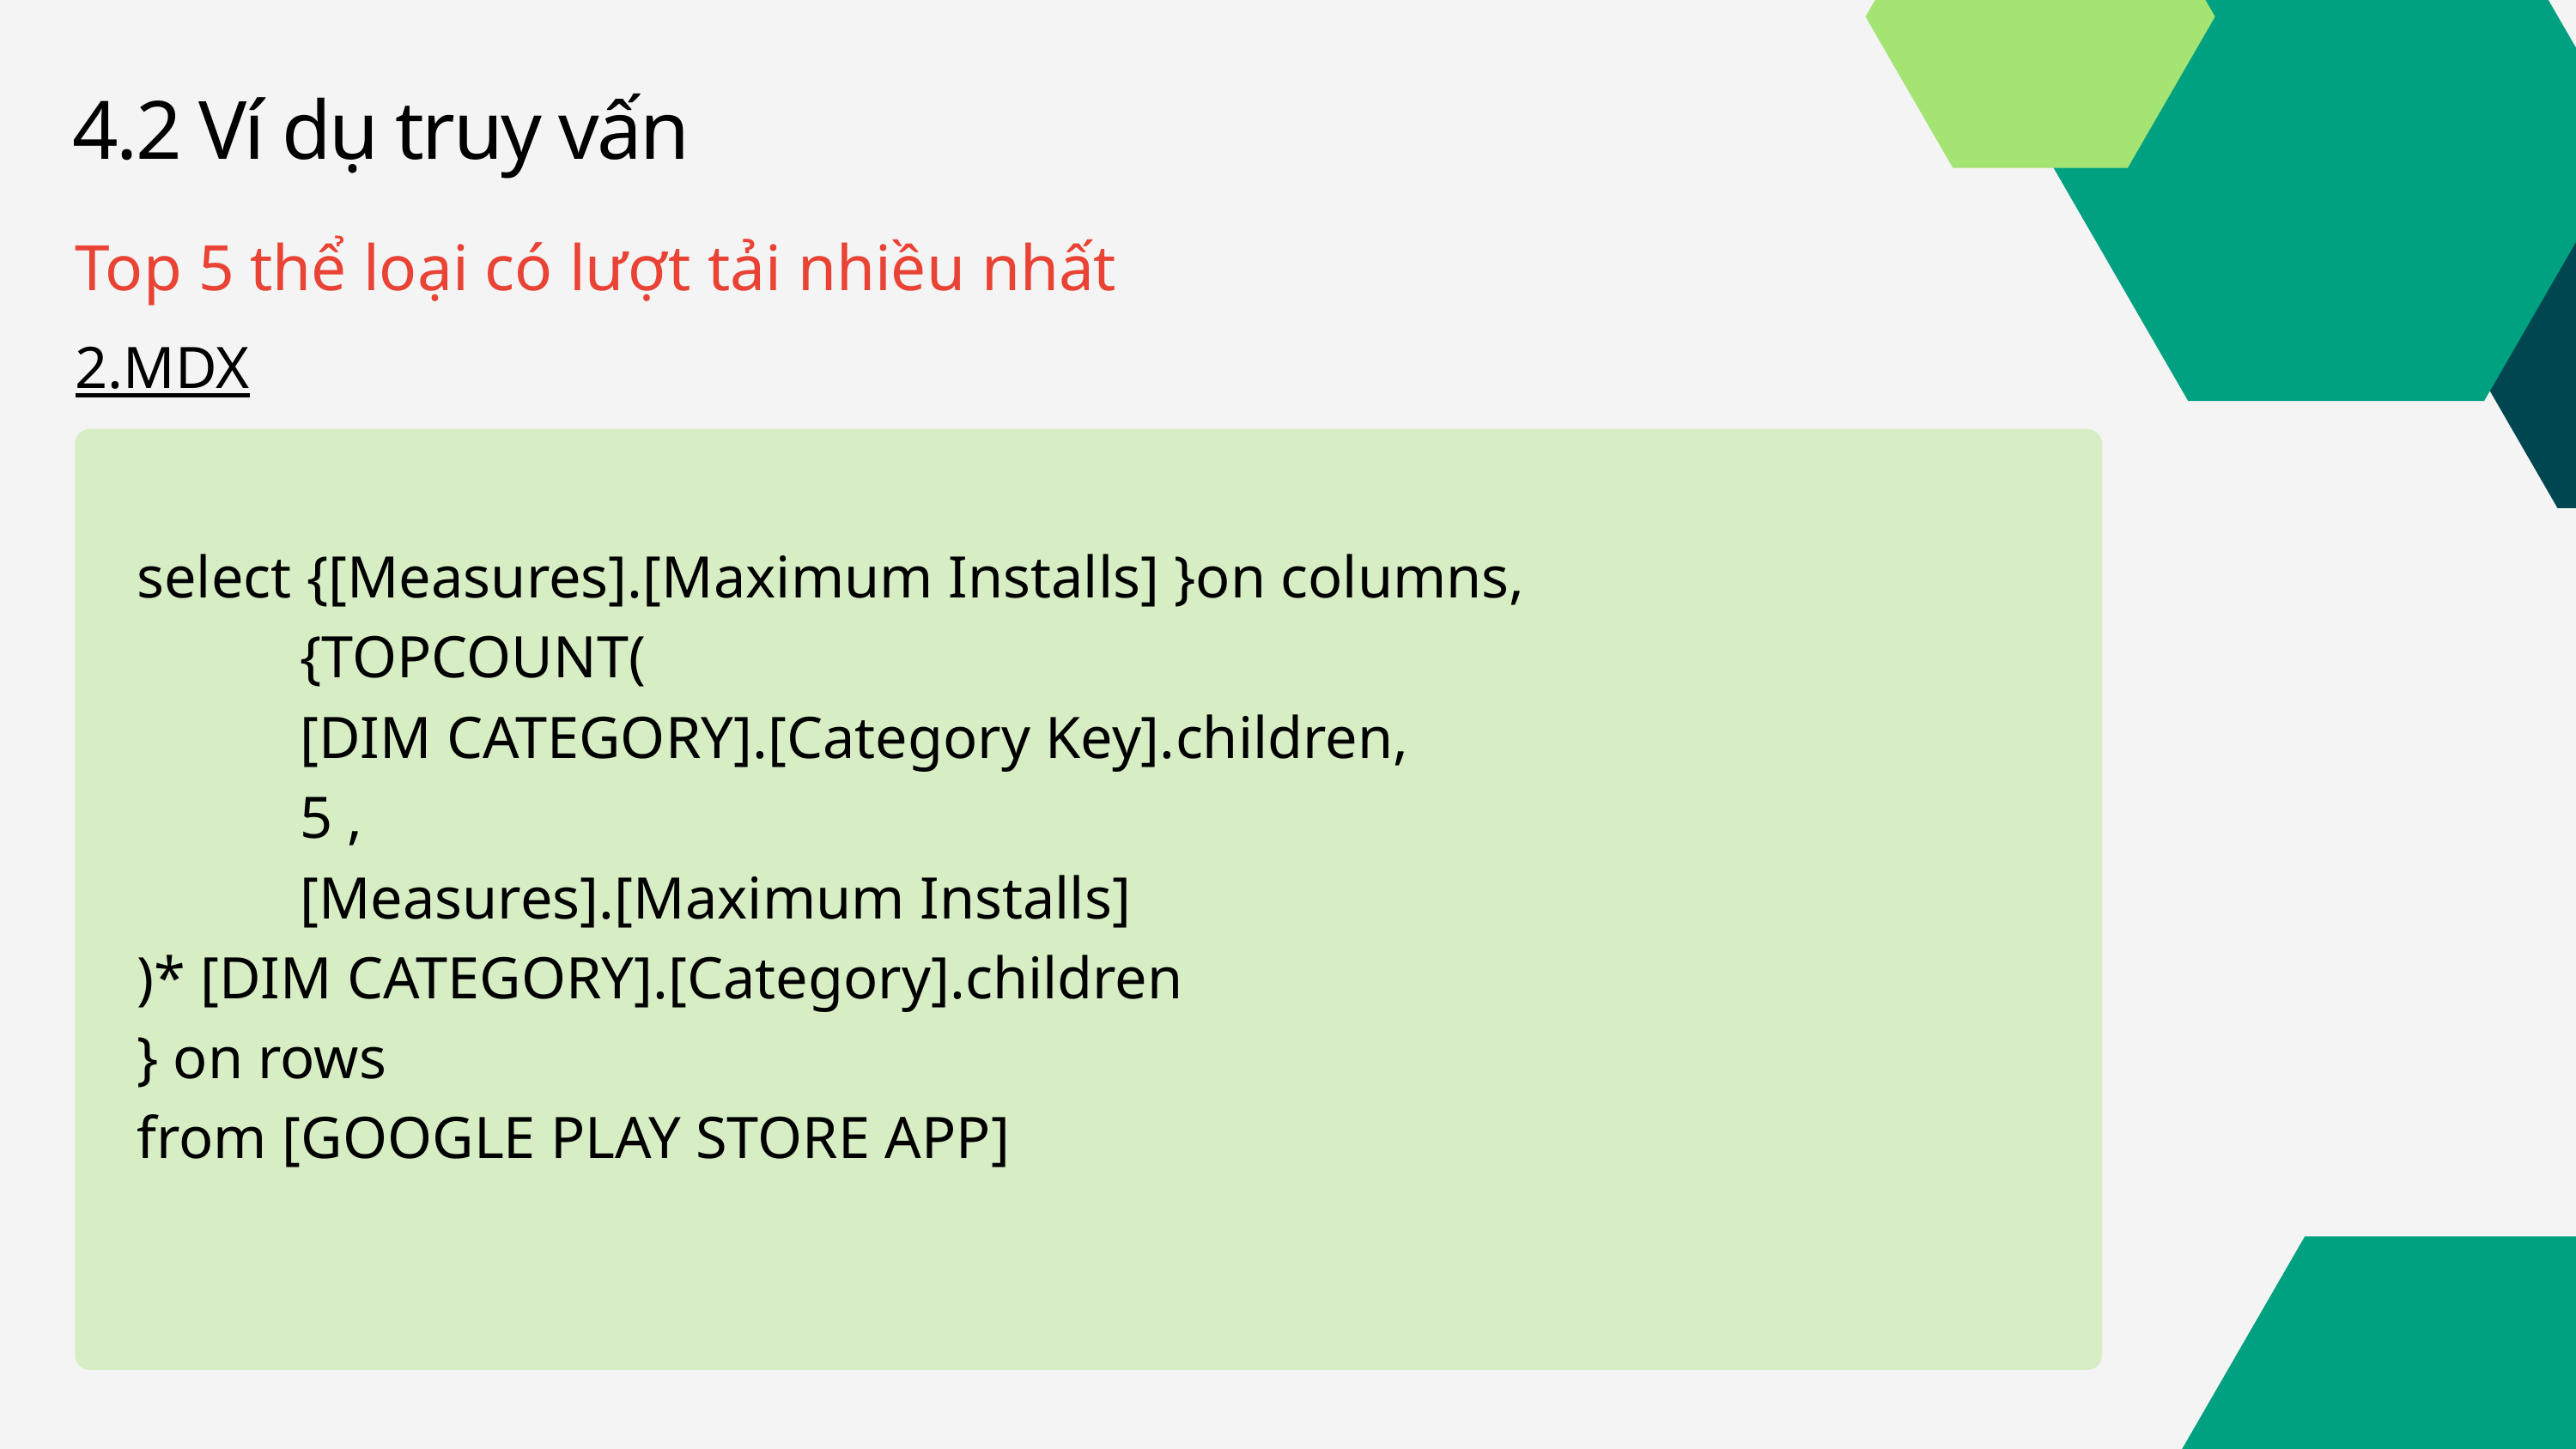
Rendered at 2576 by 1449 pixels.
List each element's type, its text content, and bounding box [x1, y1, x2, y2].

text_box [2039, 0, 2576, 402]
text_box Top 5 thể loại có lượt tải nhiều nhất [75, 215, 1350, 304]
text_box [2156, 1236, 2576, 1449]
text_box 2.MDX [75, 319, 1350, 401]
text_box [2452, 409, 2576, 508]
text_box 4.2 Ví dụ truy vấn [72, 70, 1826, 176]
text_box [1865, 0, 2215, 168]
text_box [75, 428, 2103, 1371]
